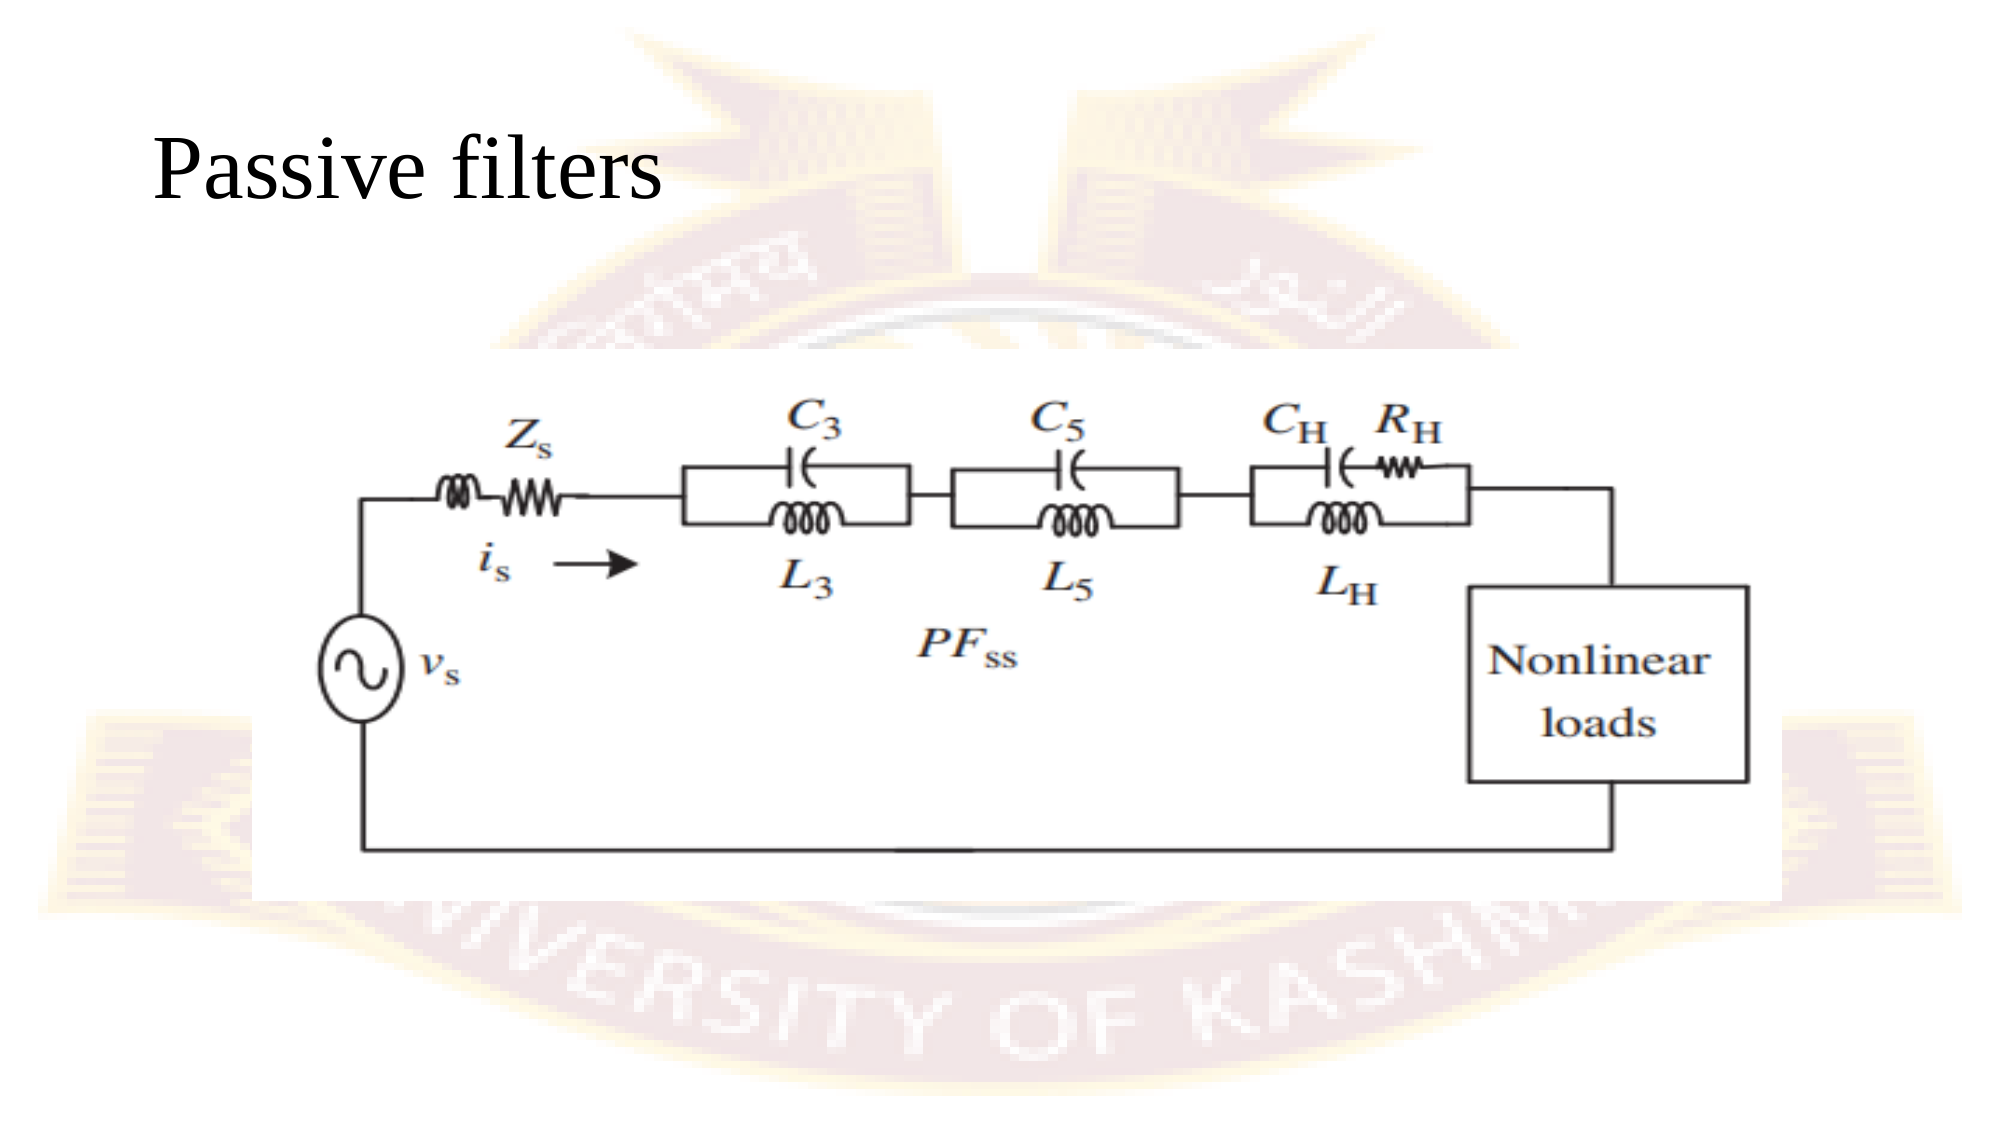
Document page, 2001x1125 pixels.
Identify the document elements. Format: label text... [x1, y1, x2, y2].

title Passive filters [137, 59, 1863, 278]
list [252, 349, 1782, 901]
